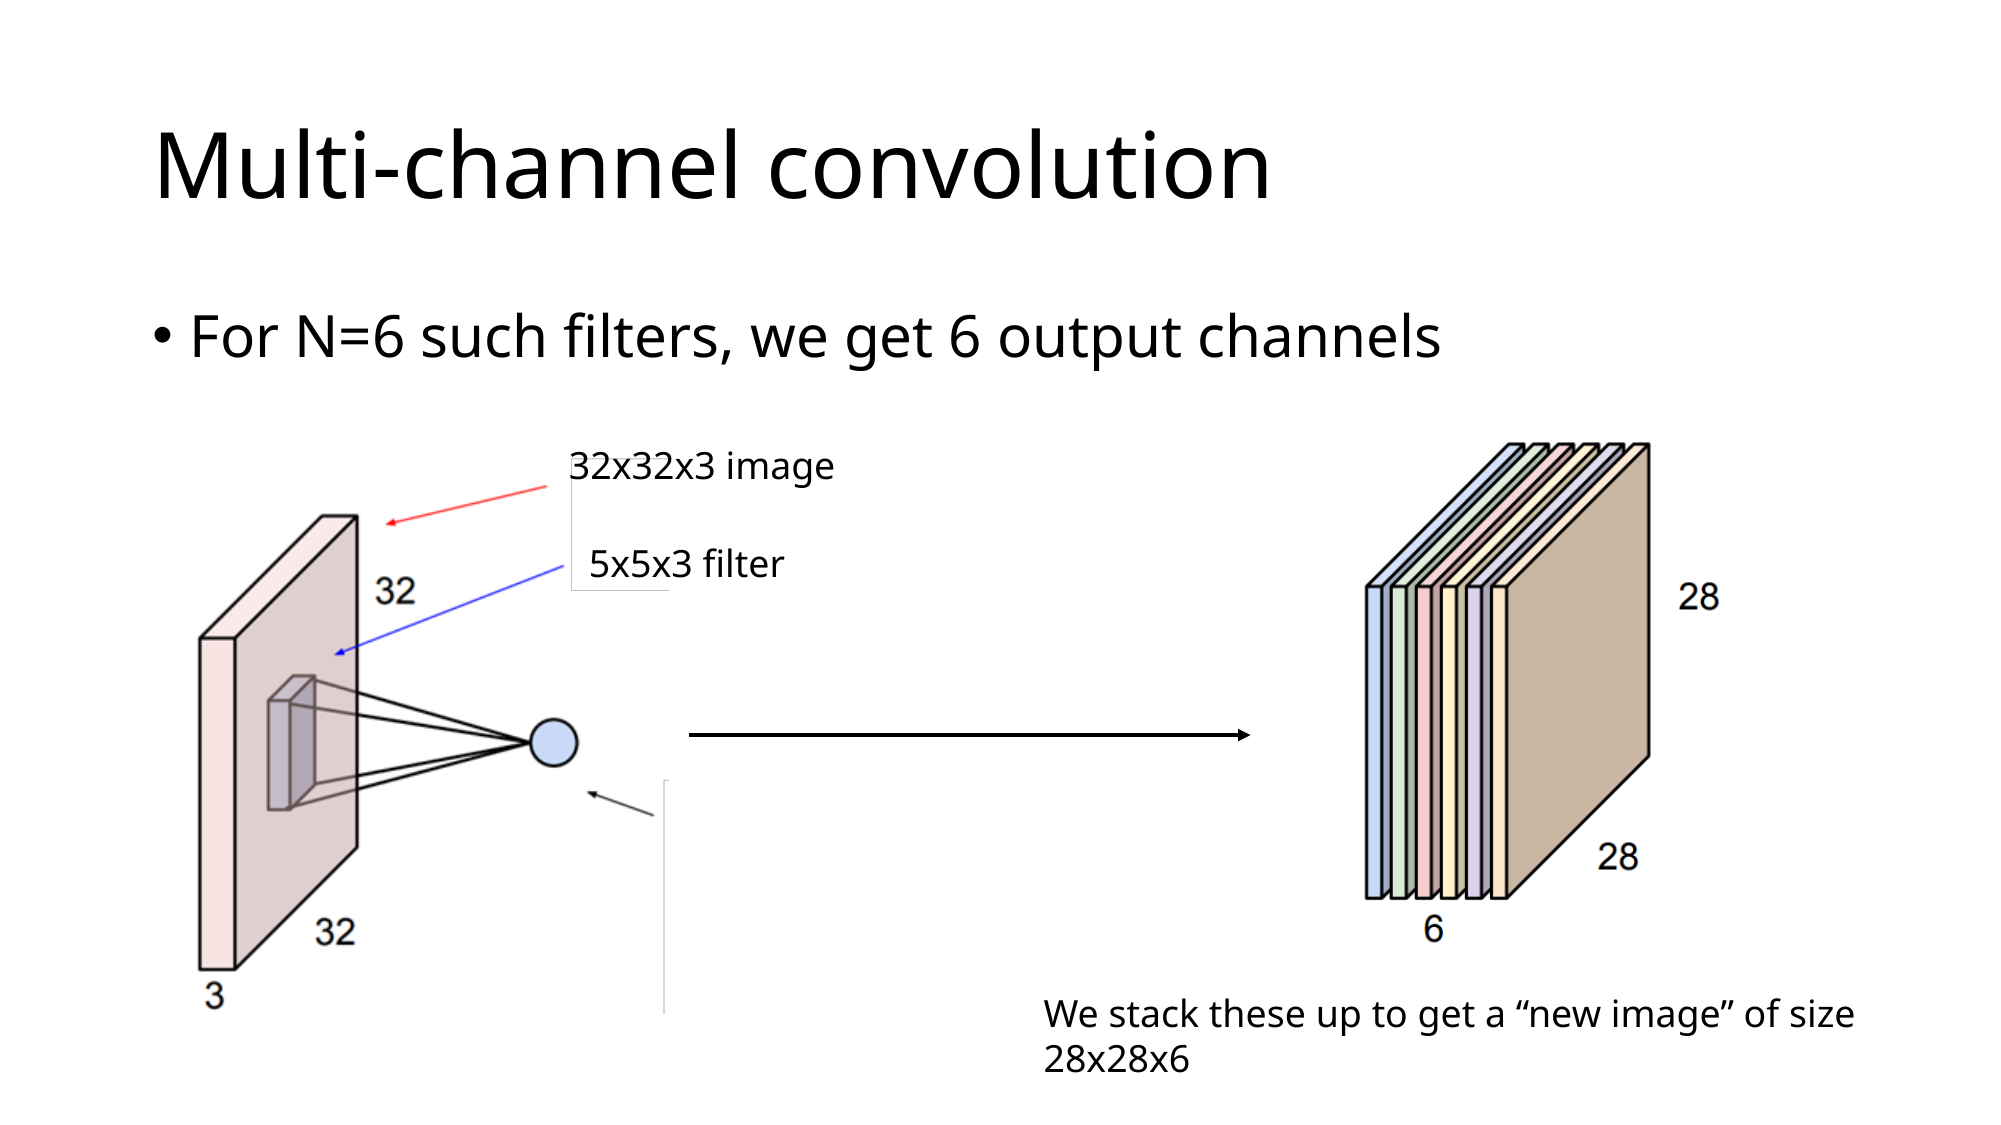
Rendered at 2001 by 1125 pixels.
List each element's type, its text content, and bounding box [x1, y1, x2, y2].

text_box We stack these up to get a “new image” of size 28x28x6 [1028, 982, 1971, 1088]
title Multi-channel convolution [137, 59, 1863, 278]
picture [1347, 434, 1752, 951]
list For N=6 such filters, we get 6 output channels [137, 299, 1863, 1014]
text_box 32x32x3 image [554, 434, 909, 495]
picture [185, 456, 670, 1014]
